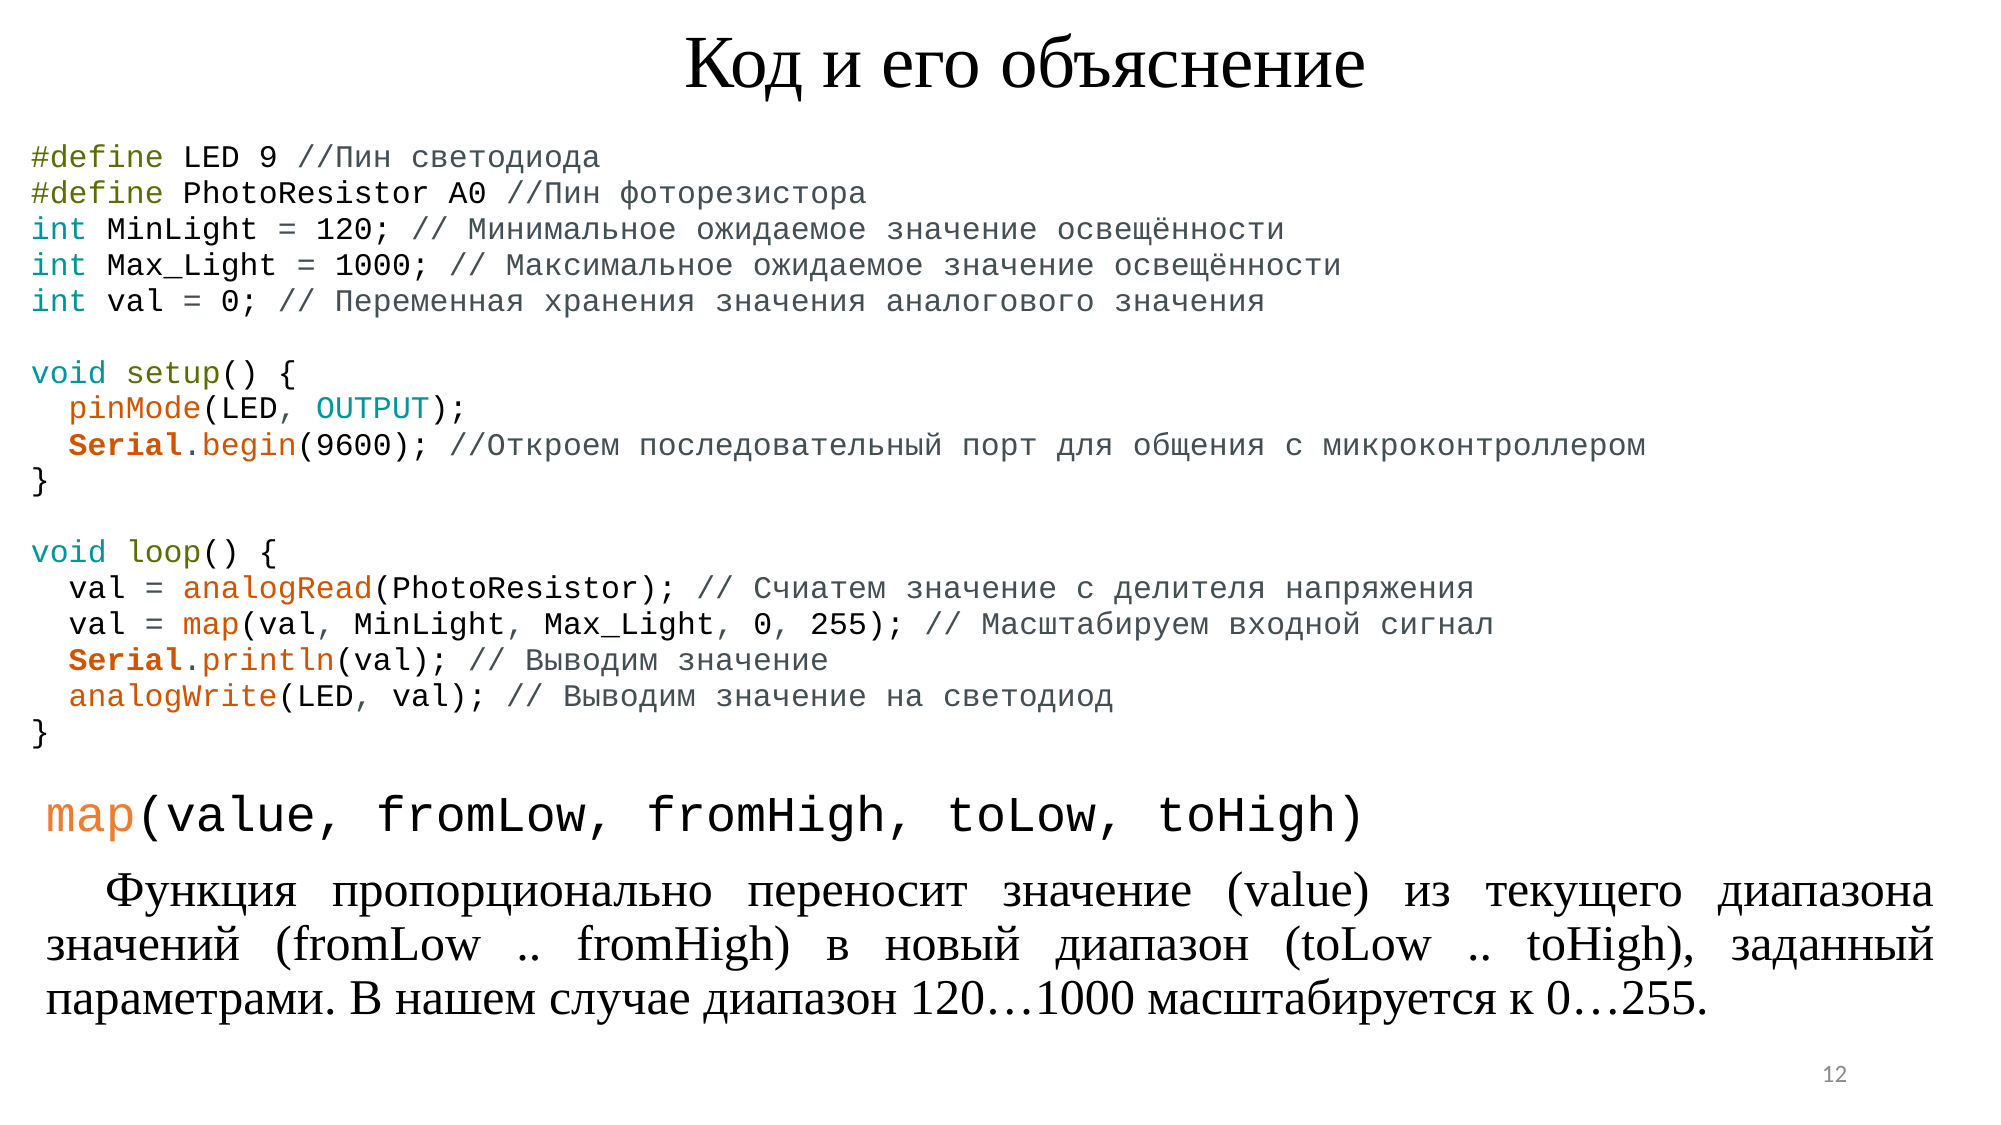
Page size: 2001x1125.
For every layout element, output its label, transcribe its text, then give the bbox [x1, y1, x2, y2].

title Код и его объяснение [163, 13, 1889, 112]
slide_number 12 [1412, 1042, 1863, 1103]
list map(value, fromLow, fromHigh, toLow, toHigh) Функция пропорционально переносит значение (value) из текущего диапазона значений (fromLow .. fromHigh) в новый диапазон (toLow .. toHigh), заданный параметрами. В нашем случае диапазон 120…1000 масштабируется к 0…255. [30, 781, 1950, 1038]
picture [30, 141, 2000, 752]
